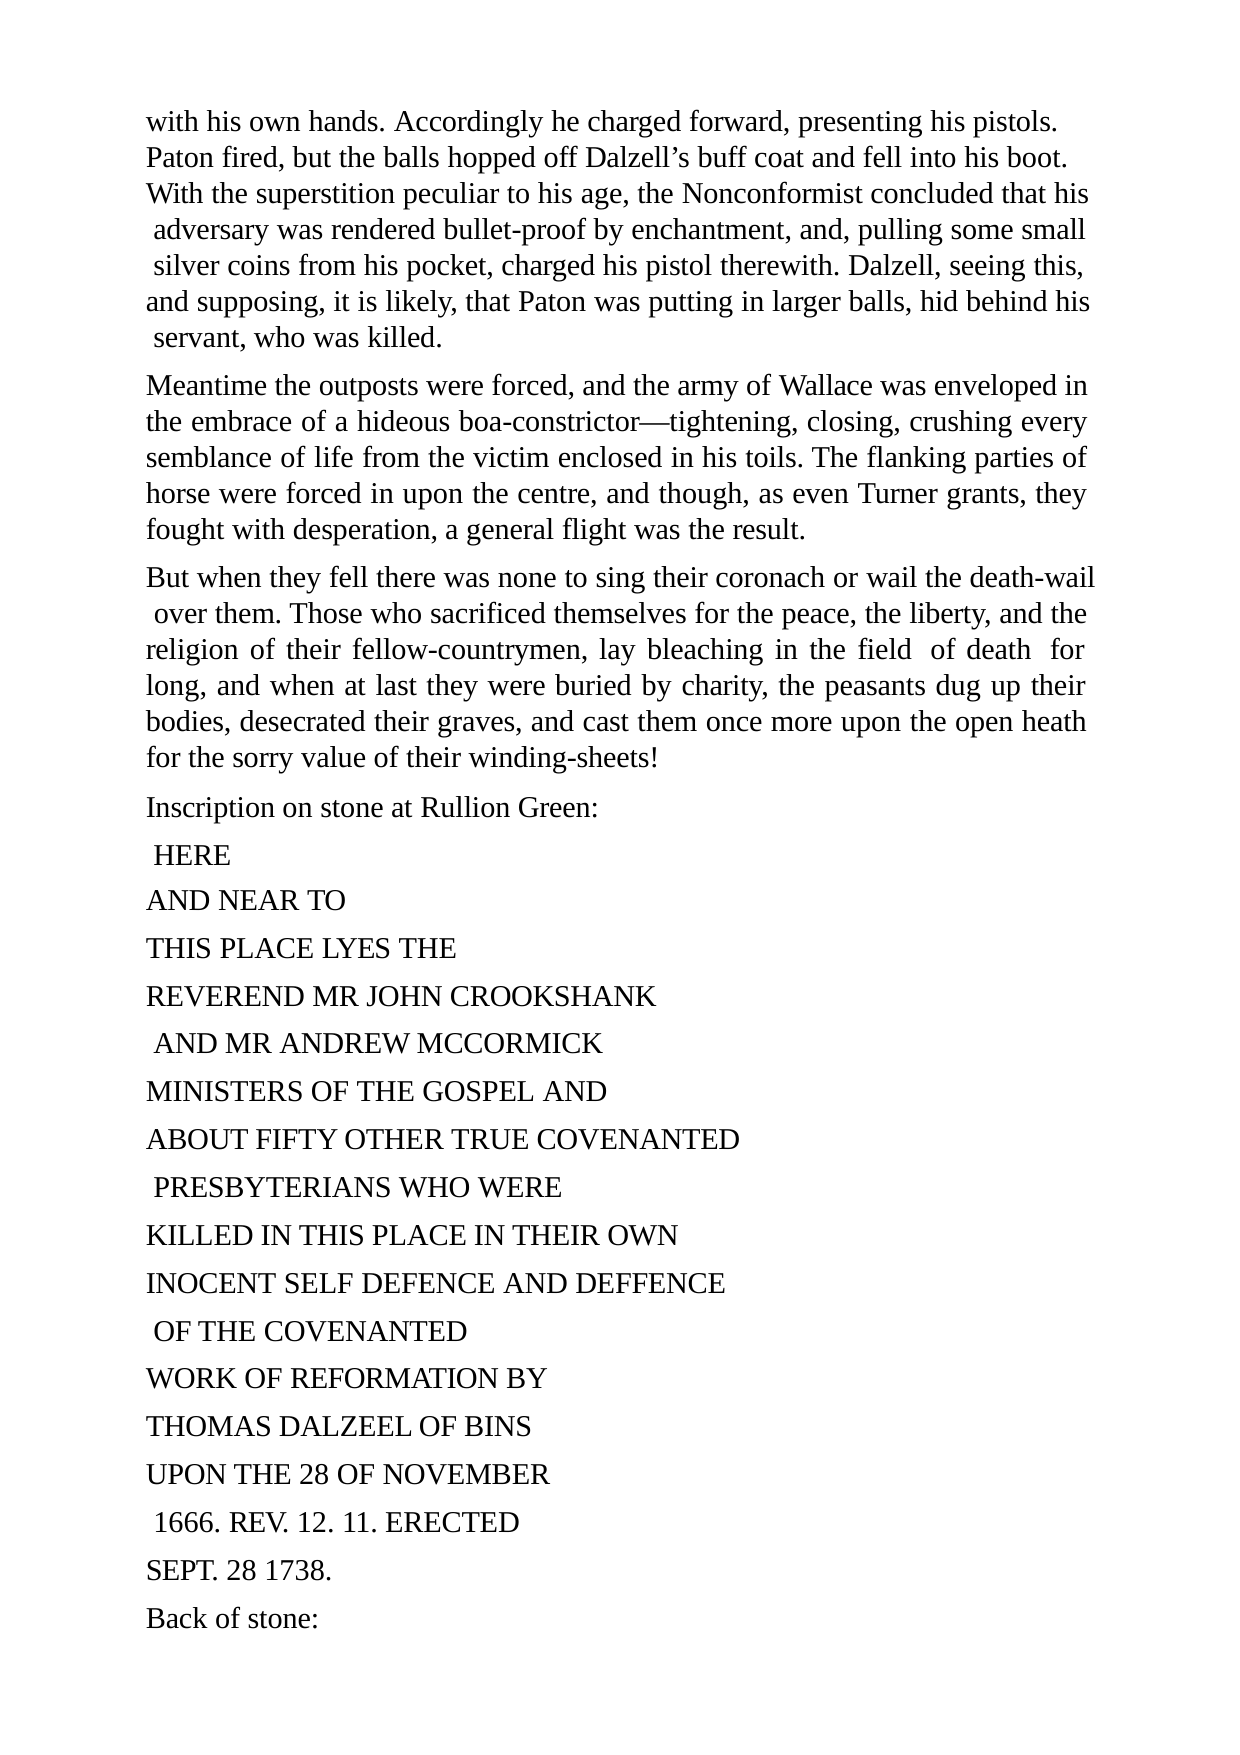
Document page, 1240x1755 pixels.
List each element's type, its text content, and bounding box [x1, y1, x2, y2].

text_box with his own hands. Accordingly he charged forward, presenting his pistols. Paton fired, but the balls hopped off Dalzell’s buff coat and fell into his boot. With the superstition peculiar to his age, the Nonconformist concluded that his adversary was rendered bullet-proof by enchantment, and, pulling some small silver coins from his pocket, charged his pistol therewith. Dalzell, seeing this, and supposing, it is likely, that Paton was putting in larger balls, hid behind his servant, who was killed. Meantime the outposts were forced, and the army of Wallace was enveloped in the embrace of a hideous boa-constrictor—tightening, closing, crushing every semblance of life from the victim enclosed in his toils. The flanking parties of horse were forced in upon the centre, and though, as even Turner grants, they fought with desperation, a general flight was the result. But when they fell there was none to sing their coronach or wail the death-wail over them. Those who sacrificed themselves for the peace, the liberty, and the religion of their fellow-countrymen, lay bleaching in the field of death for long, and when at last they were buried by charity, the peasants dug up their bodies, desecrated their graves, and cast them once more upon the open heath for the sorry value of their winding-sheets! Inscription on stone at Rullion Green: HERE AND NEAR TO THIS PLACE LYES THE REVEREND MR JOHN CROOKSHANK AND MR ANDREW MCCORMICK MINISTERS OF THE GOSPEL AND ABOUT FIFTY OTHER TRUE COVENANTED PRESBYTERIANS WHO WERE KILLED IN THIS PLACE IN THEIR OWN INOCENT SELF DEFENCE AND DEFFENCE OF THE COVENANTED WORK OF REFORMATION BY THOMAS DALZEEL OF BINS UPON THE 28 OF NOVEMBER 1666. REV. 12. 11. ERECTED SEPT. 28 1738. Back of stone: [143, 98, 1097, 1635]
